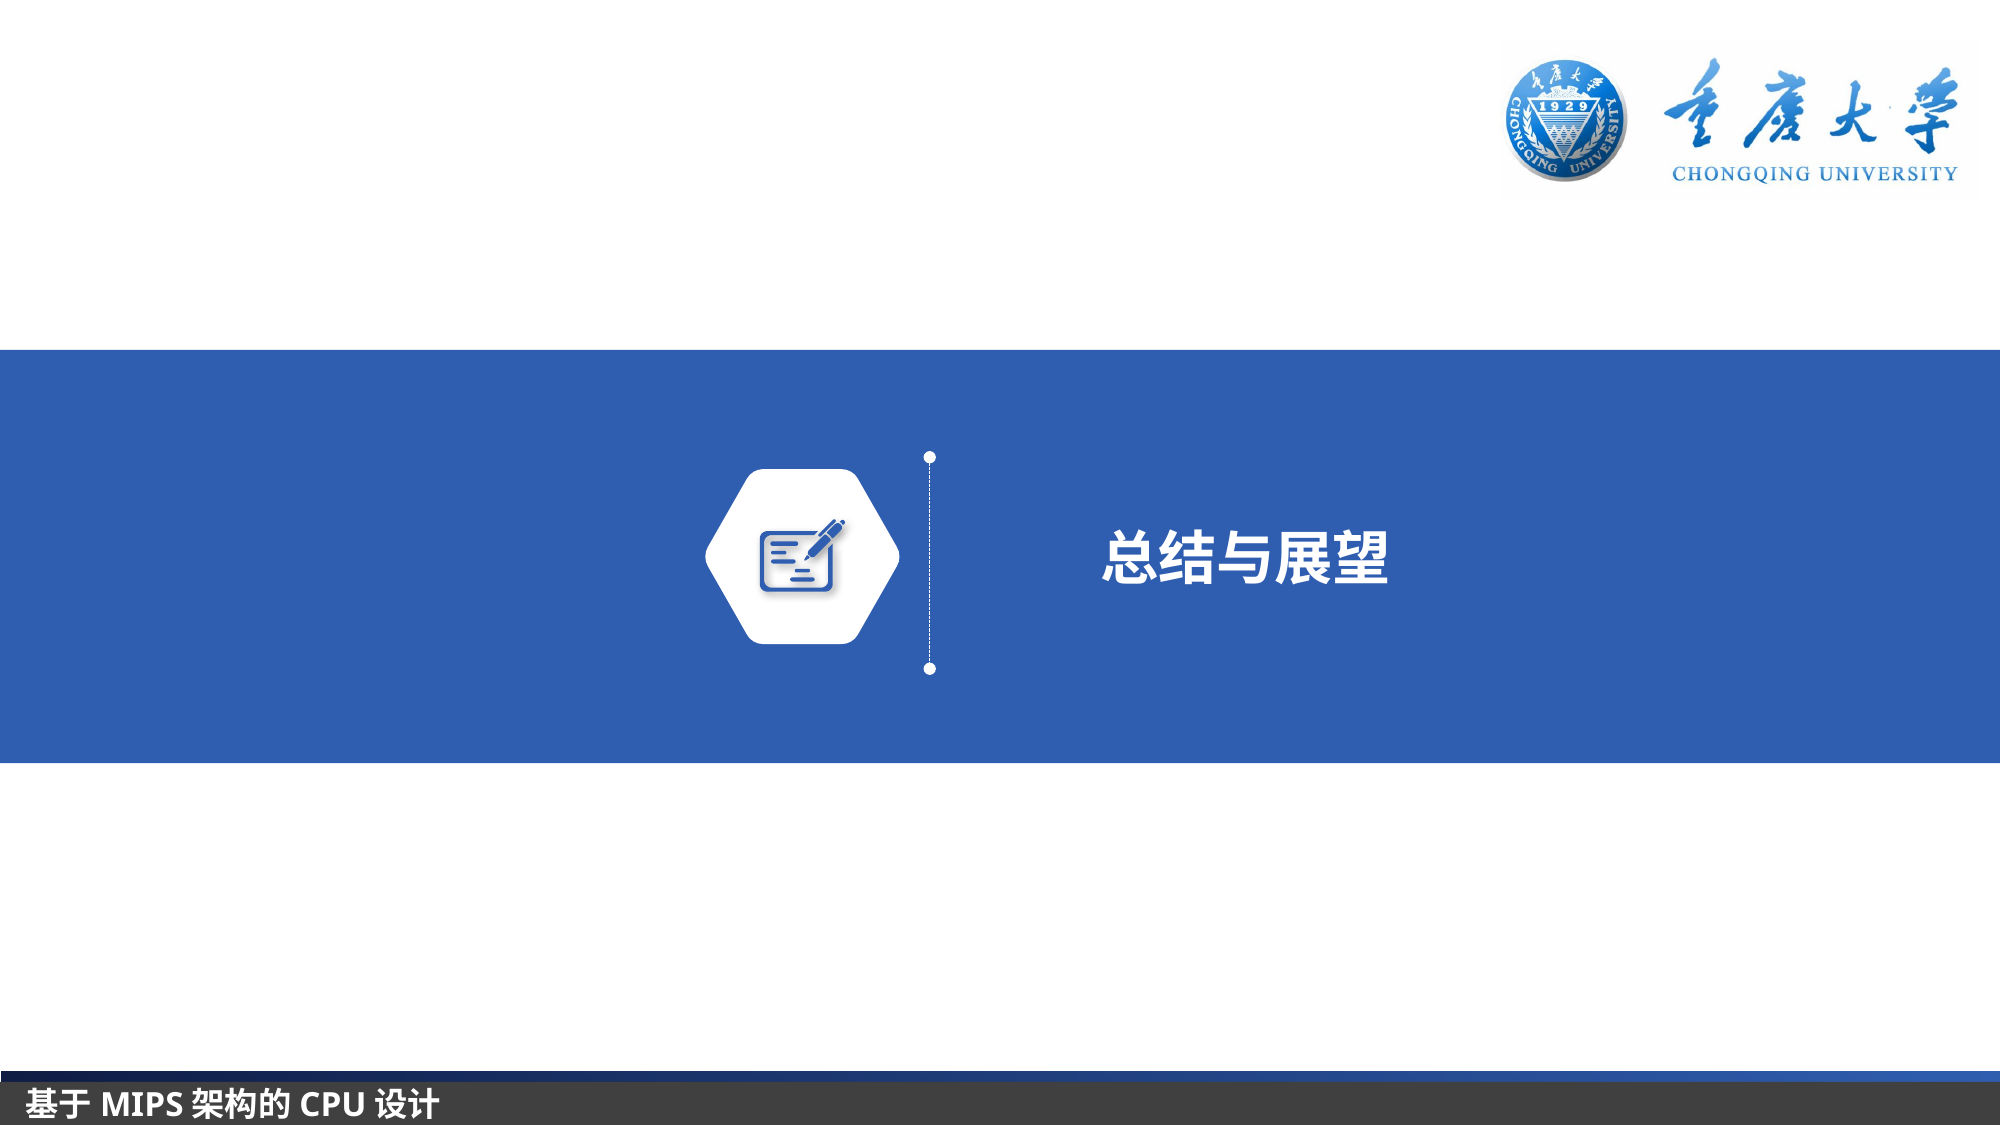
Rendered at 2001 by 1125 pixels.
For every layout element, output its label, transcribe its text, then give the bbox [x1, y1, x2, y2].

picture [1499, 41, 1979, 201]
text_box 基于MIPS架构的CPU设计 [25, 1083, 662, 1124]
text_box [0, 1081, 2000, 1125]
text_box [759, 519, 845, 592]
text_box [705, 469, 900, 645]
text_box [0, 349, 2000, 764]
text_box 总结与展望 [930, 515, 1562, 597]
text_box [0, 1069, 2000, 1081]
